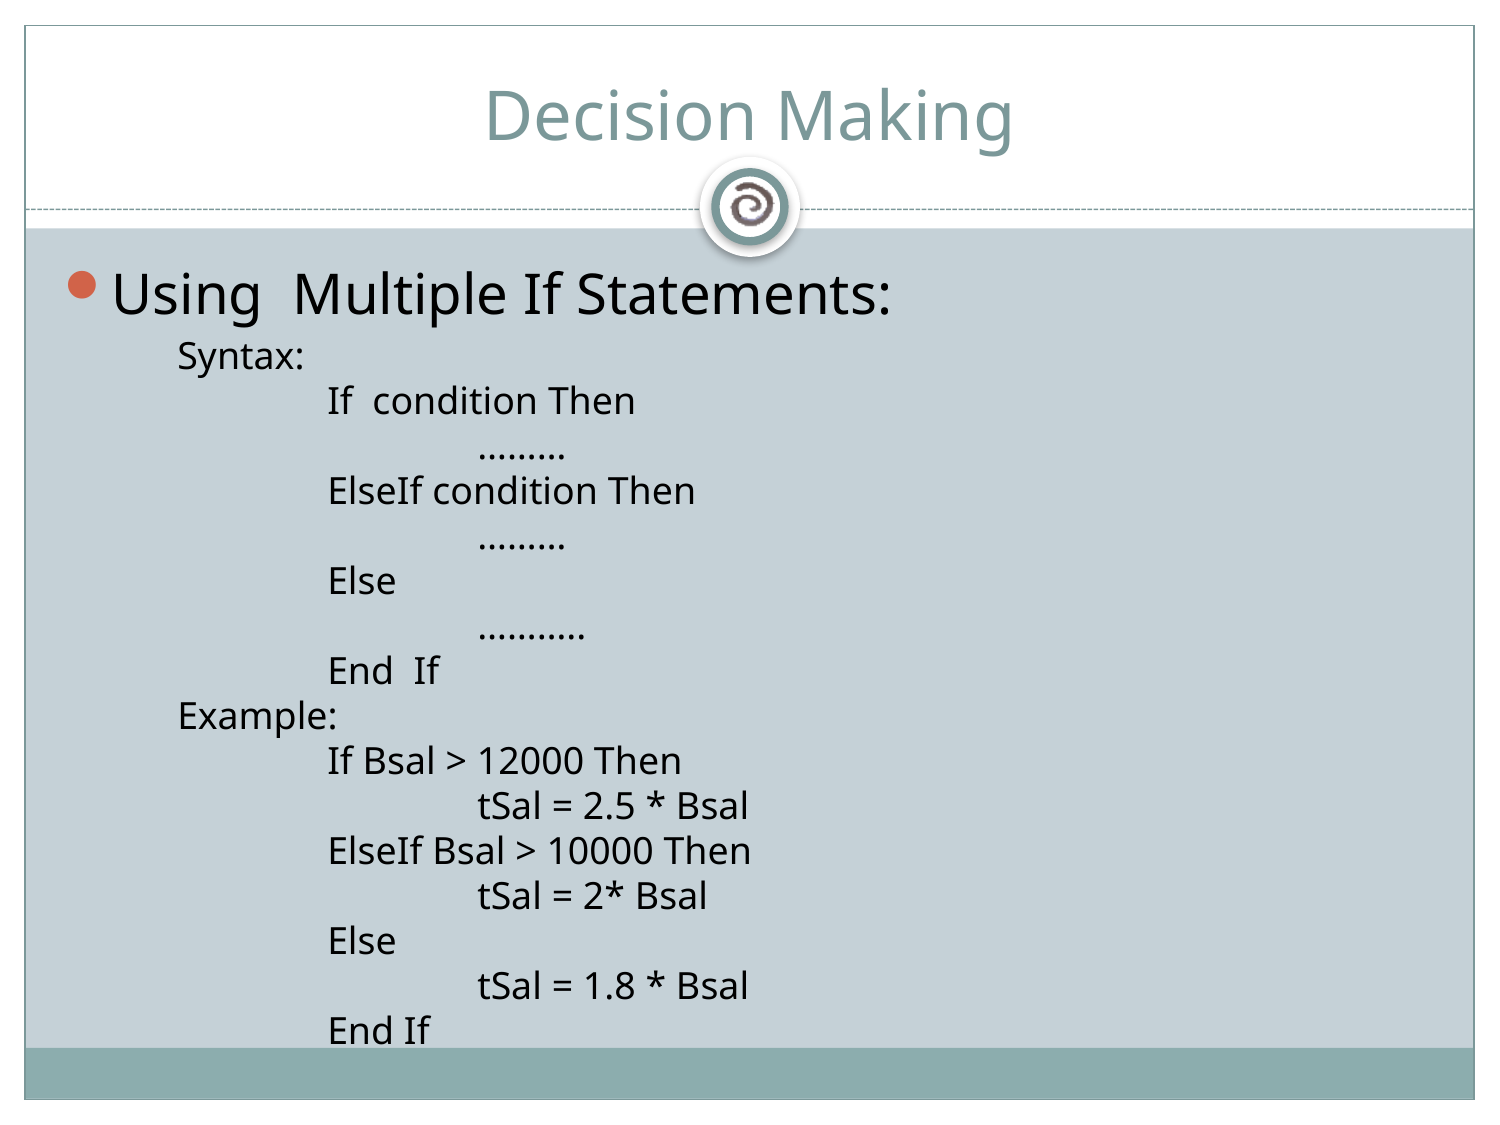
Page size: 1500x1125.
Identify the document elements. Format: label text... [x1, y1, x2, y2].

title Decision Making [49, 37, 1450, 162]
picture [727, 182, 775, 230]
text_box Syntax: If condition Then ……… ElseIf condition Then ……… Else ……….. End If Example: If Bsal > 12000 Then tSal = 2.5 * Bsal ElseIf Bsal > 10000 Then tSal = 2* Bsal Else tSal = 1.8 * Bsal End If [162, 324, 1200, 1060]
list Using Multiple If Statements: [49, 250, 1445, 338]
